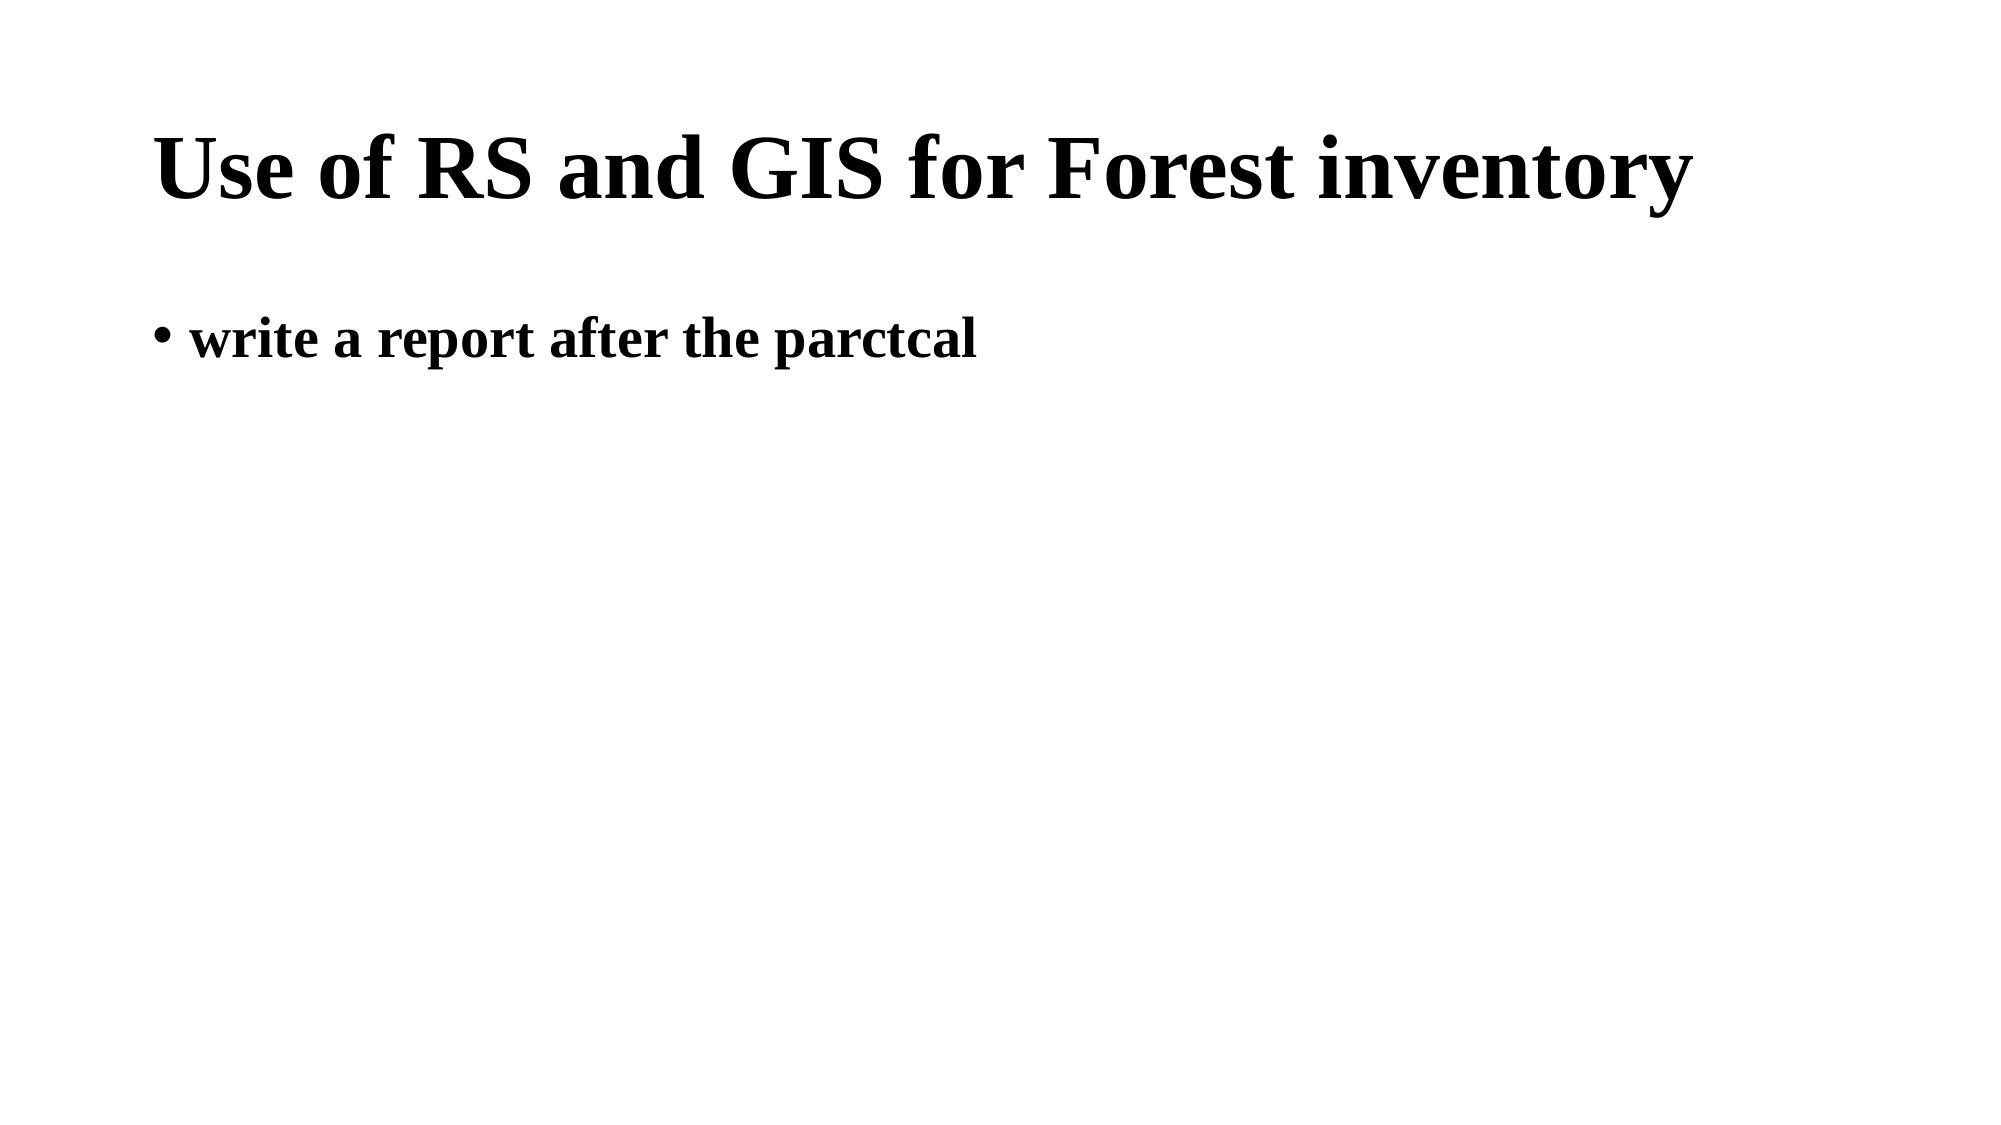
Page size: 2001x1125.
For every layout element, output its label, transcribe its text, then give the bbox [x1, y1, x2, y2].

list write a report after the parctcal [137, 299, 1863, 1014]
title Use of RS and GIS for Forest inventory [137, 59, 1863, 278]
